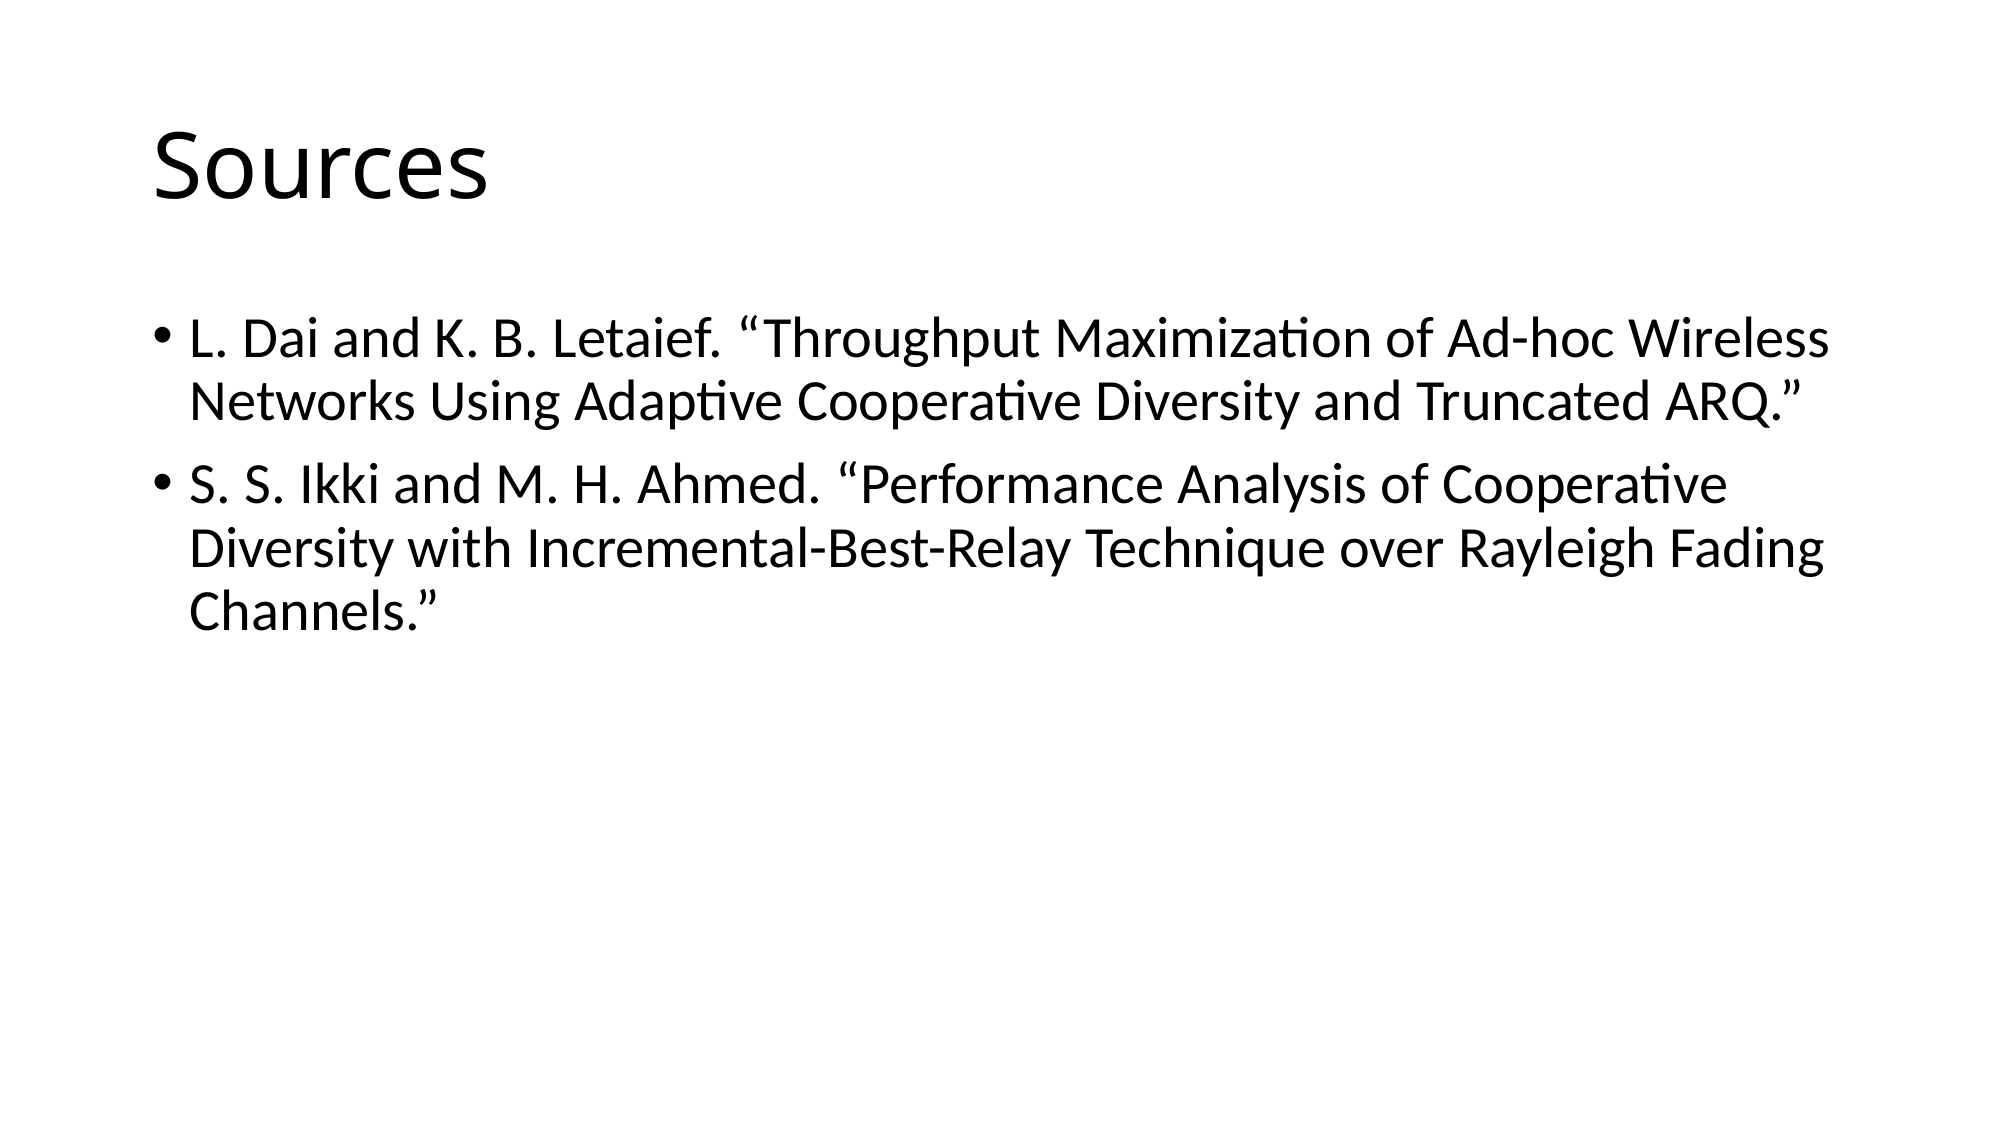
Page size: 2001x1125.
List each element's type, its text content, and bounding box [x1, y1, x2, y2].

title Sources [137, 59, 1863, 278]
list L. Dai and K. B. Letaief. “Throughput Maximization of Ad-hoc Wireless Networks Using Adaptive Cooperative Diversity and Truncated ARQ.” S. S. Ikki and M. H. Ahmed. “Performance Analysis of Cooperative Diversity with Incremental-Best-Relay Technique over Rayleigh Fading Channels.” [137, 299, 1863, 1014]
